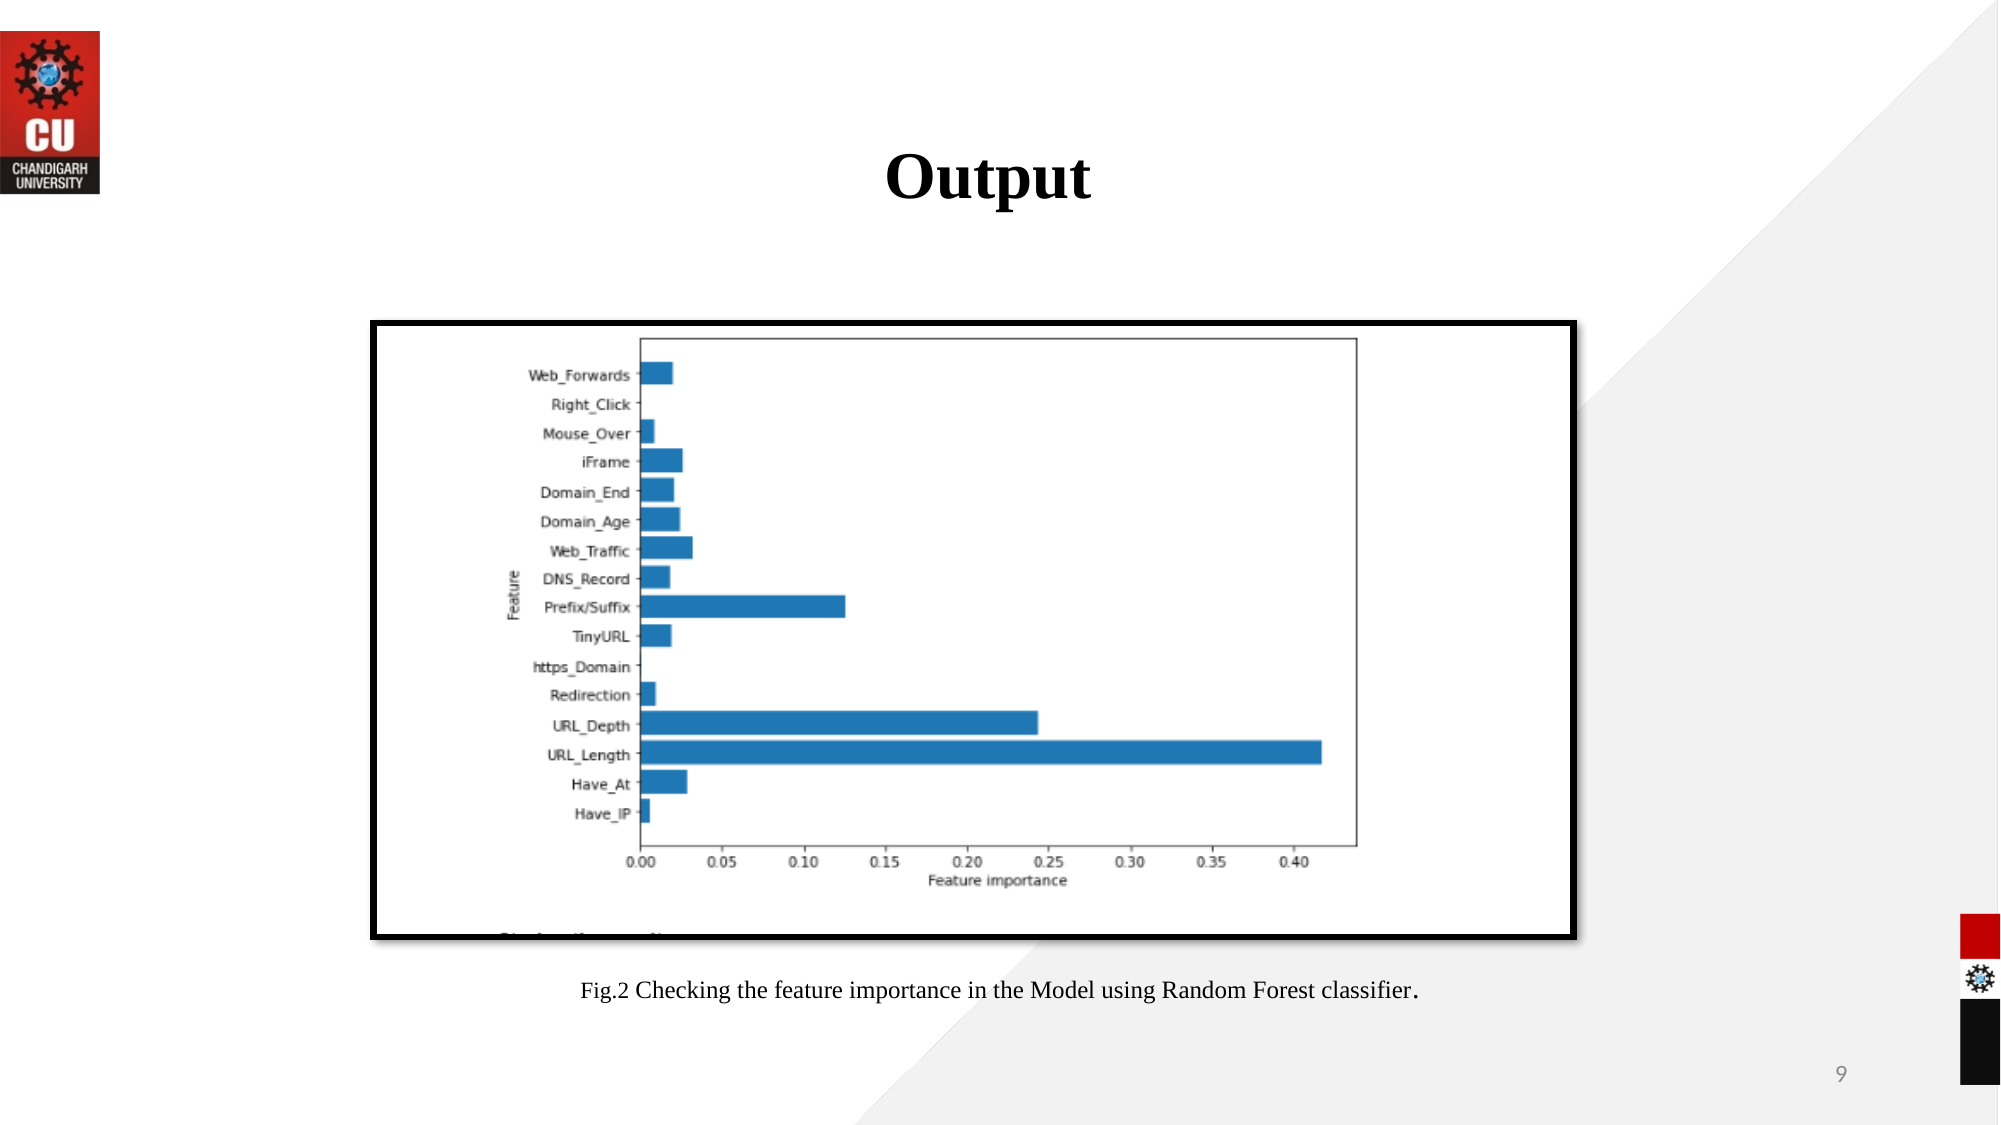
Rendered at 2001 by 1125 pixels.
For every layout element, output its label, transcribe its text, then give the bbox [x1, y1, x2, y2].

list Fig.2 Checking the feature importance in the Model using Random Forest classifier. [137, 299, 1863, 1014]
slide_number 9 [1412, 1042, 1863, 1103]
title Output [137, 59, 1863, 278]
picture [0, 0, 2001, 1125]
